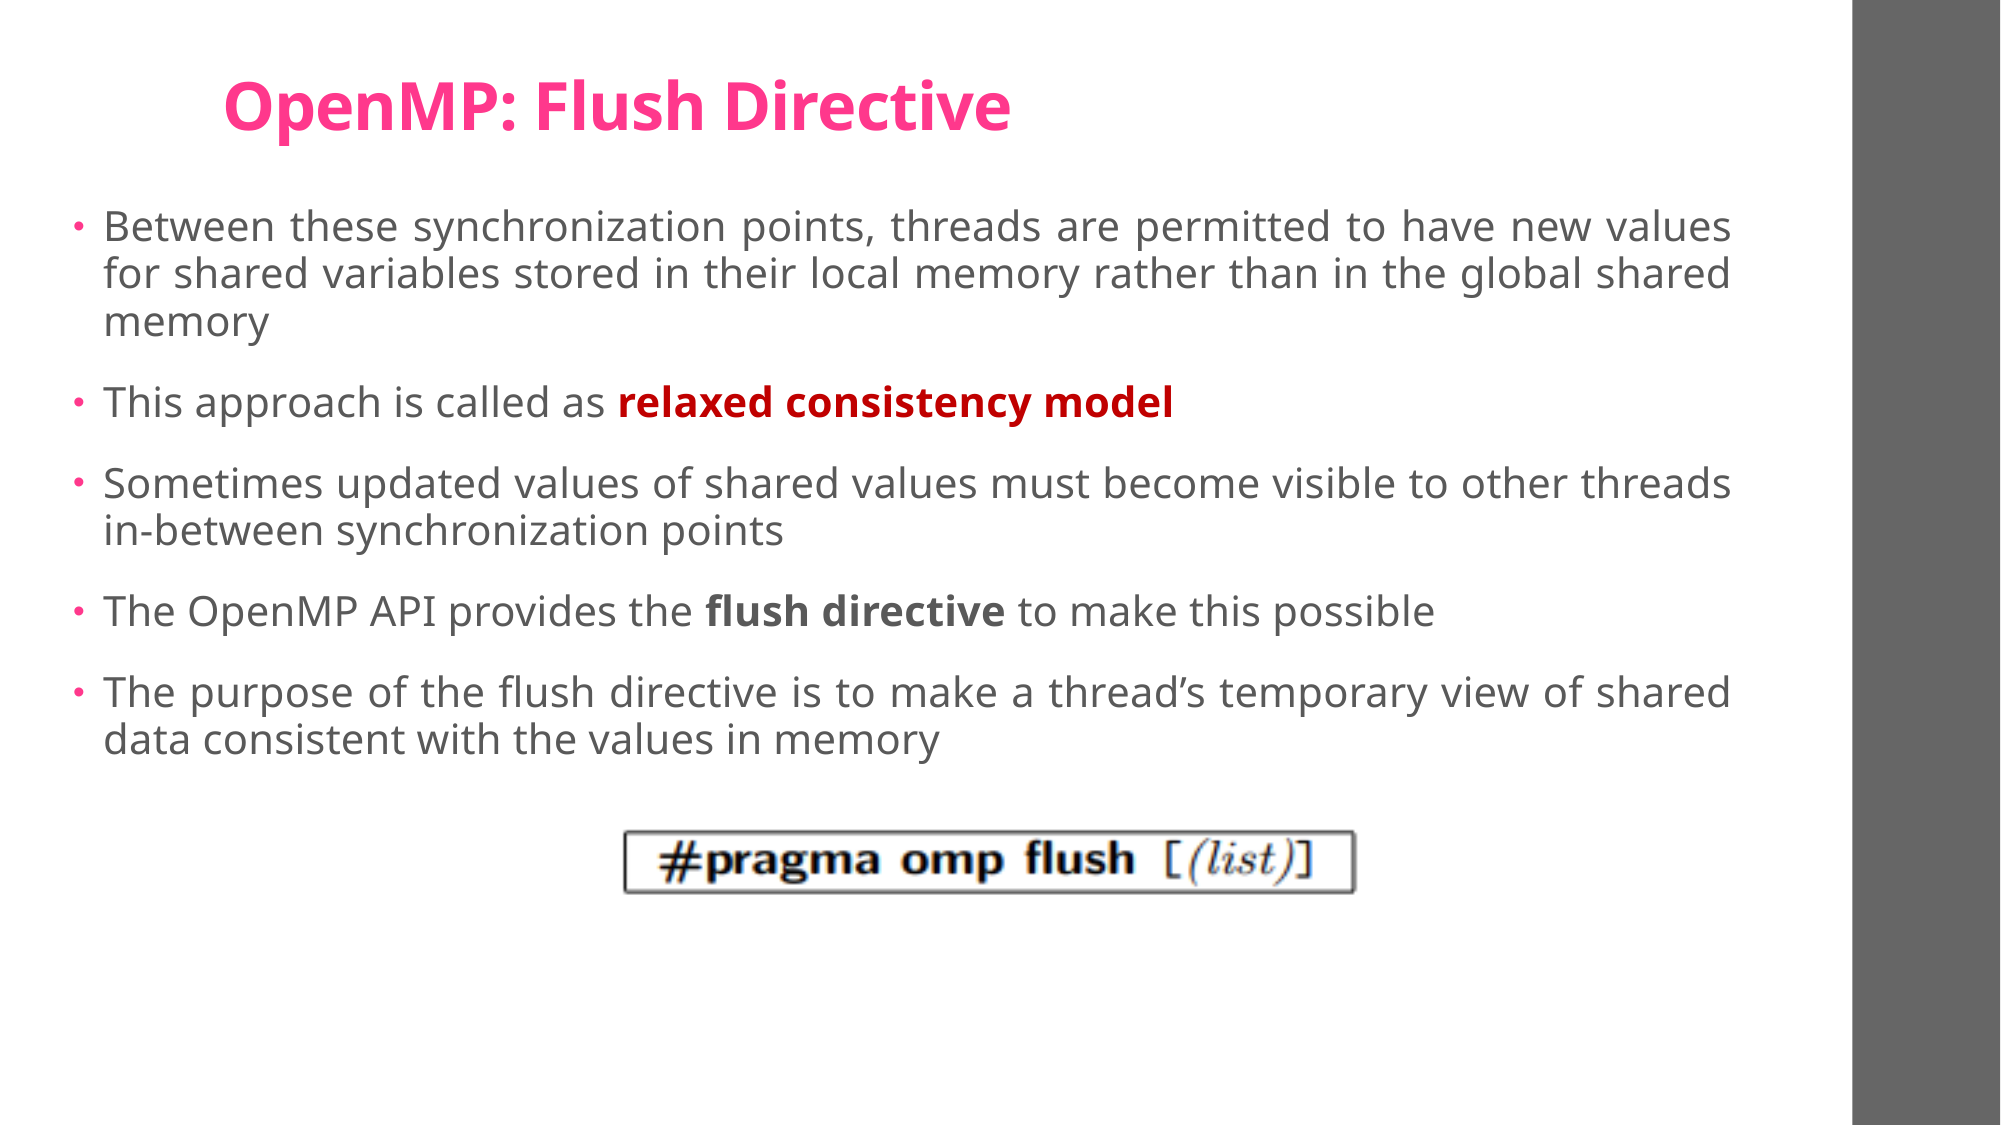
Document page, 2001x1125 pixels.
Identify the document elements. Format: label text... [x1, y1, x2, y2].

title OpenMP: Flush Directive [206, 43, 1797, 153]
list Between these synchronization points, threads are permitted to have new values for shared variables stored in their local memory rather than in the global shared memory This approach is called as relaxed consistency model Sometimes updated values of shared values must become visible to other threads in-between synchronization points The OpenMP API provides the flush directive to make this possible The purpose of the flush directive is to make a thread’s temporary view of shared data consistent with the values in memory [58, 195, 1750, 1014]
picture [591, 802, 1409, 923]
